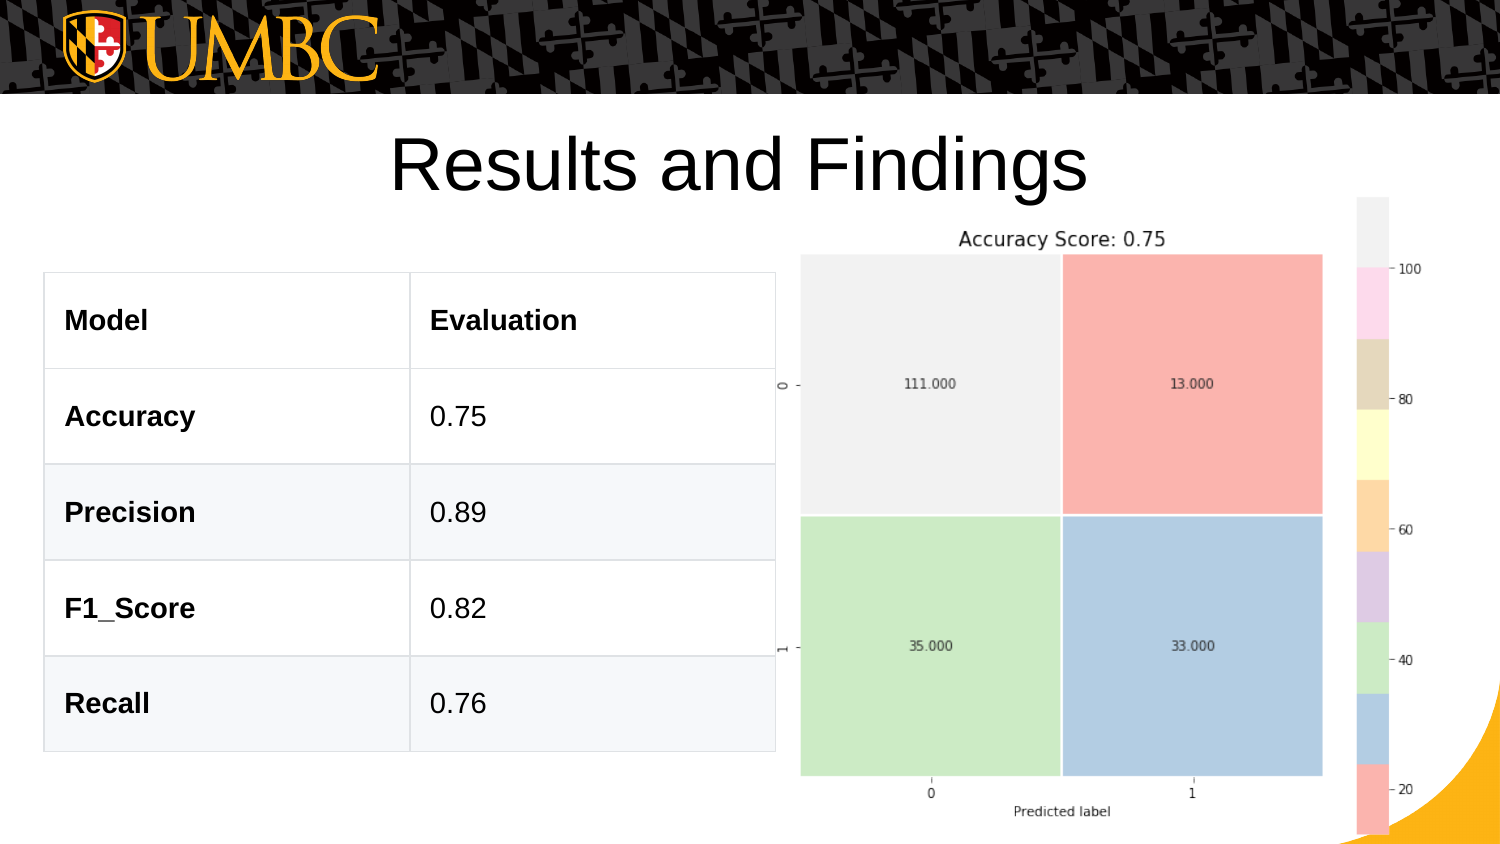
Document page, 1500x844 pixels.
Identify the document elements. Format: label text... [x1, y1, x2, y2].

table_cell 0.75 [411, 369, 744, 463]
table_cell 0.89 [411, 465, 744, 559]
table_cell Precision [45, 465, 409, 559]
table_cell Accuracy [45, 369, 409, 463]
table_cell Recall [45, 657, 409, 751]
picture [749, 187, 1500, 844]
table_cell 0.76 [411, 657, 744, 751]
table_cell 0.82 [411, 561, 744, 655]
table_cell F1_Score [45, 561, 409, 655]
table_header Evaluation [411, 273, 744, 368]
table_header Model [45, 273, 409, 368]
picture [0, 0, 1500, 94]
title Results and Findings [51, 91, 1449, 230]
